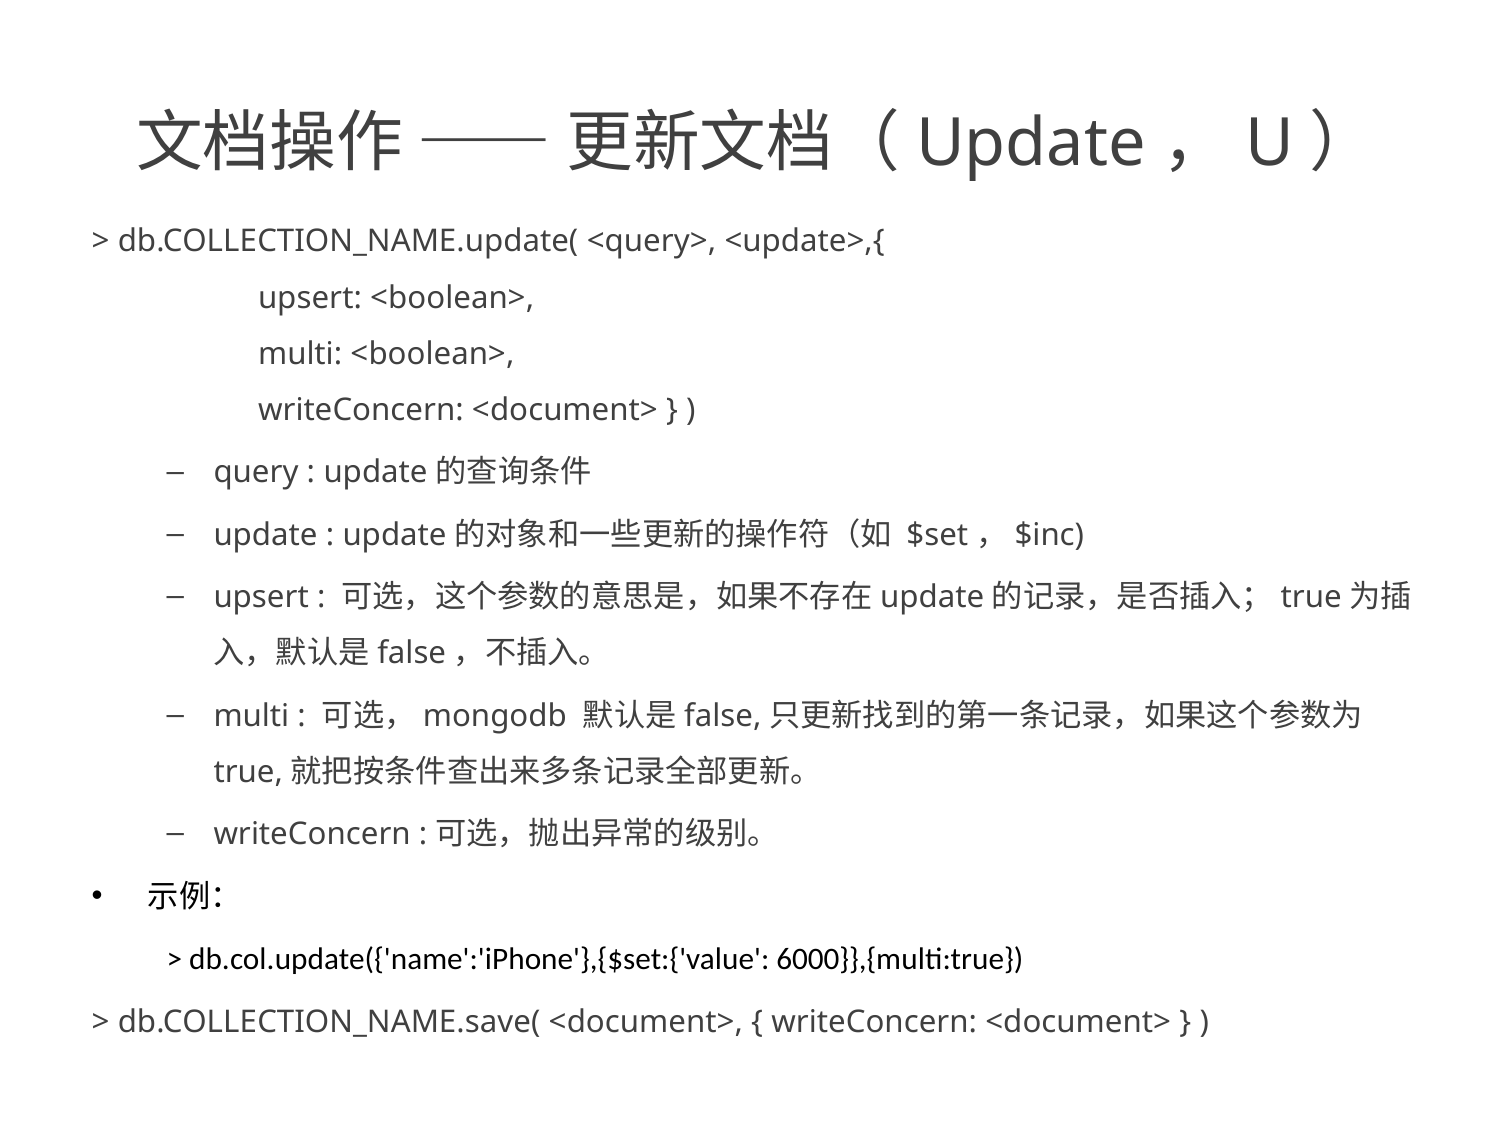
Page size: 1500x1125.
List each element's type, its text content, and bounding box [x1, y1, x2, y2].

title 文档操作 —— 更新文档（Update，U） [75, 45, 1425, 233]
text_box > db.COLLECTION_NAME.update( <query>, <update>,{ upsert: <boolean>, multi: <boolean>, writeConcern: <document> } ) query : update的查询条件 update : update的对象和一些更新的操作符（如 $set，$inc) upsert : 可选，这个参数的意思是，如果不存在update的记录，是否插入；true为插入，默认是false，不插入。 multi : 可选，mongodb 默认是false,只更新找到的第一条记录，如果这个参数为true,就把按条件查出来多条记录全部更新。 writeConcern :可选，抛出异常的级别。 示例： > db.col.update({'name':'iPhone'},{$set:{'value': 6000}},{multi:true}) > db.COLLECTION_NAME.save( <document>, { writeConcern: <document> } ) [76, 194, 1447, 1024]
